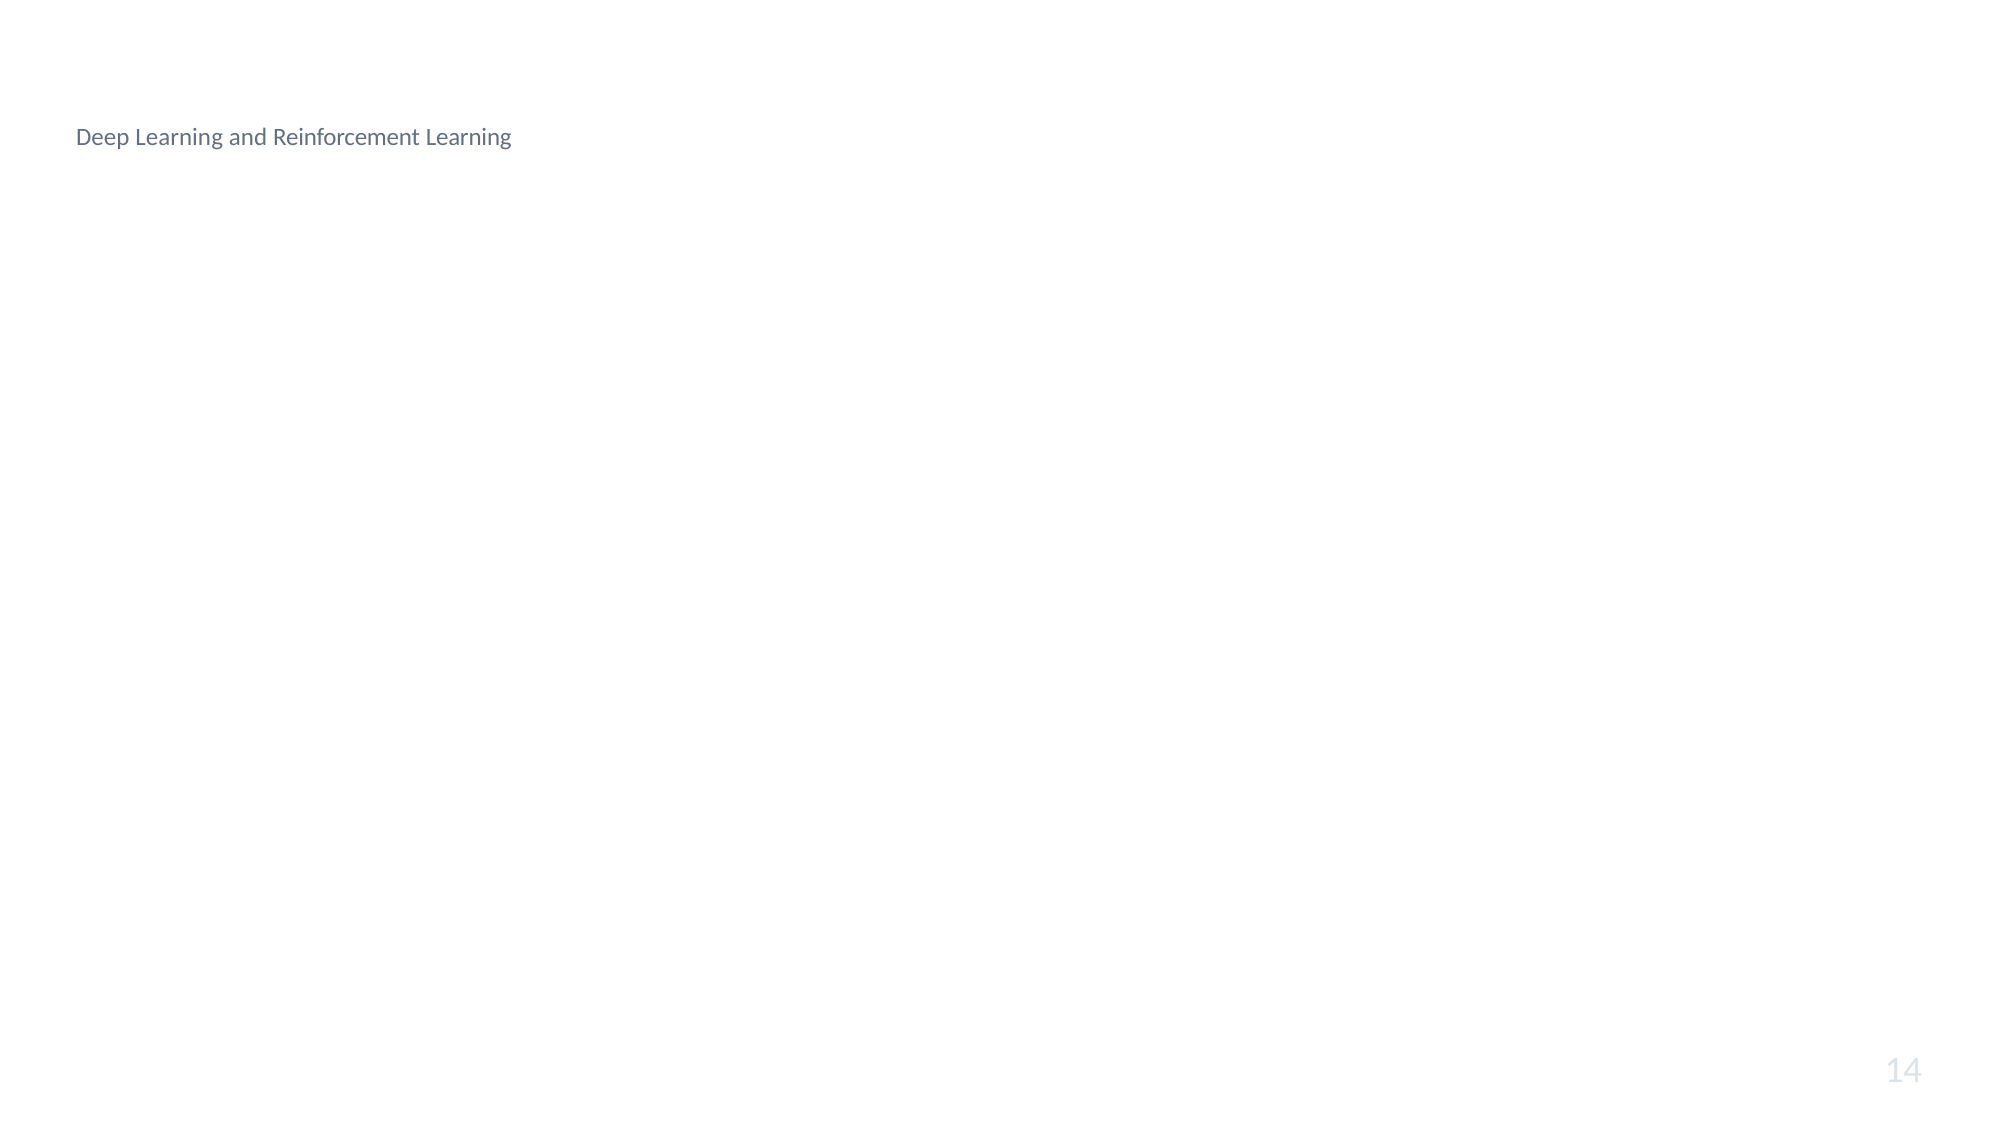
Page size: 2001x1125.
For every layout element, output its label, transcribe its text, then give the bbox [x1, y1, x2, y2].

text_box 14 [1882, 1042, 1925, 1090]
text_box Deep Learning and Reinforcement Learning [73, 118, 517, 151]
